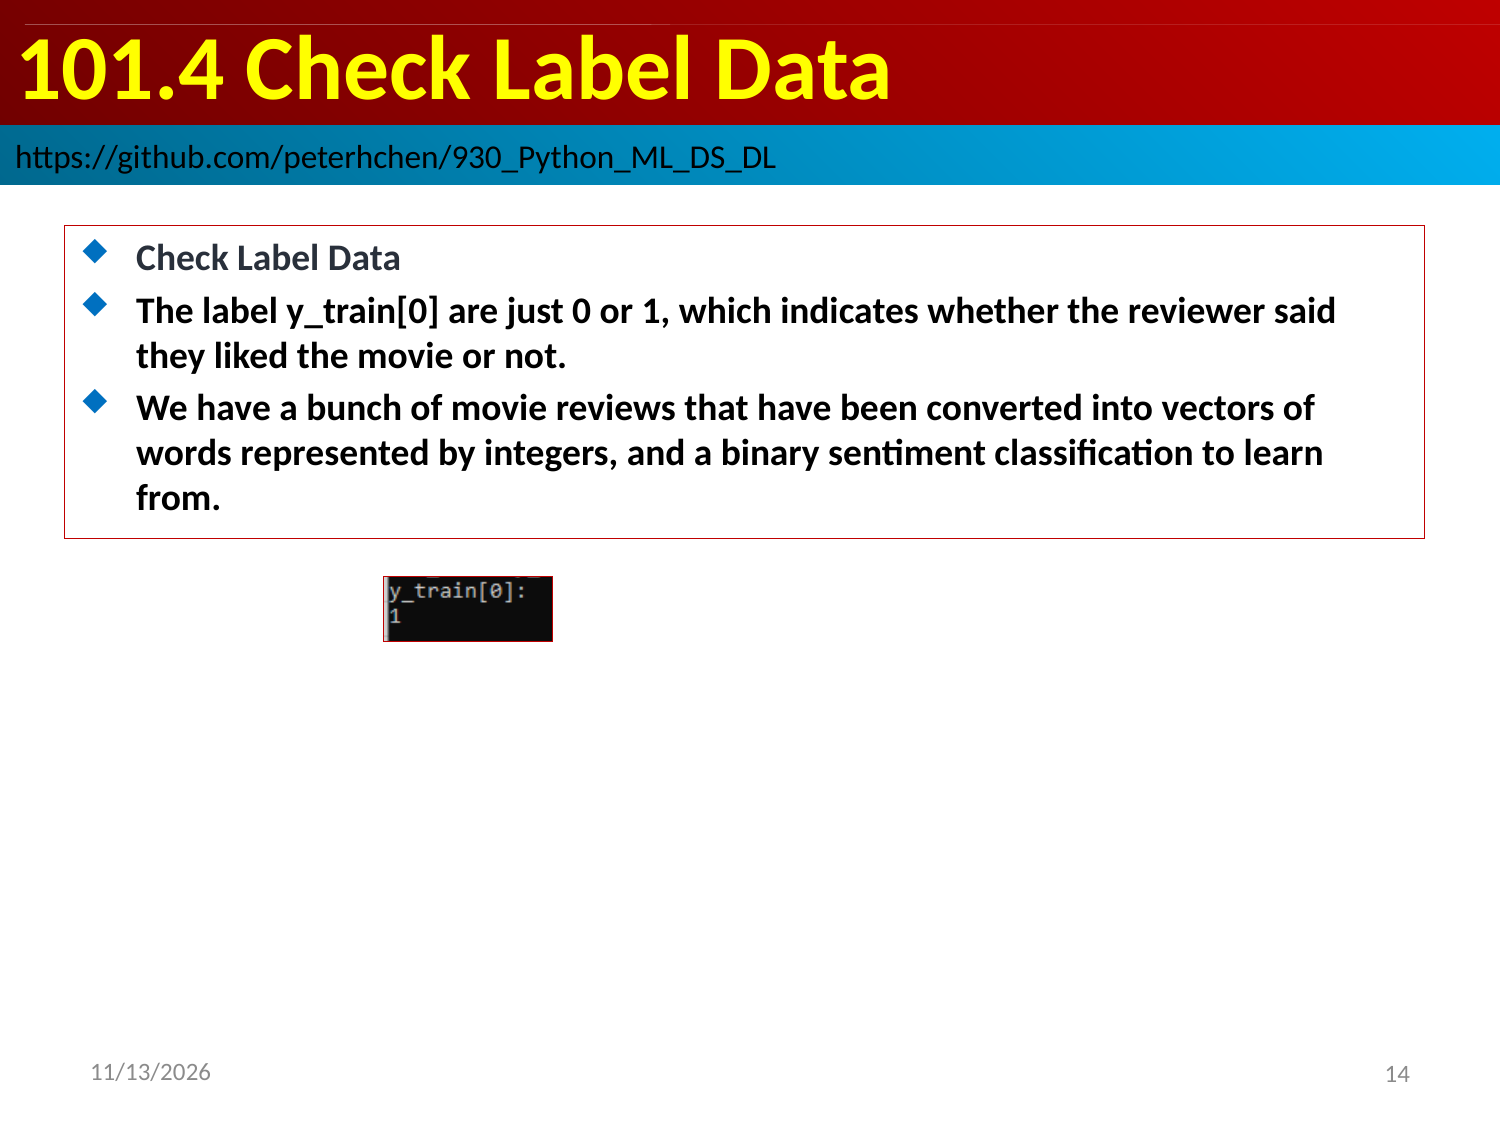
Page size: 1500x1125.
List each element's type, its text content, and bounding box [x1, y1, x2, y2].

subtitle Check Label Data The label y_train[0] are just 0 or 1, which indicates whether the reviewer said they liked the movie or not. We have a bunch of movie reviews that have been converted into vectors of words represented by integers, and a binary sentiment classification to learn from. [64, 225, 1425, 539]
slide_number 14 [1074, 1042, 1425, 1103]
text_box https://github.com/peterhchen/930_Python_ML_DS_DL [0, 125, 1500, 185]
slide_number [75, 1040, 425, 1101]
picture [383, 576, 553, 643]
title 101.4 Check Label Data [0, 0, 1500, 125]
